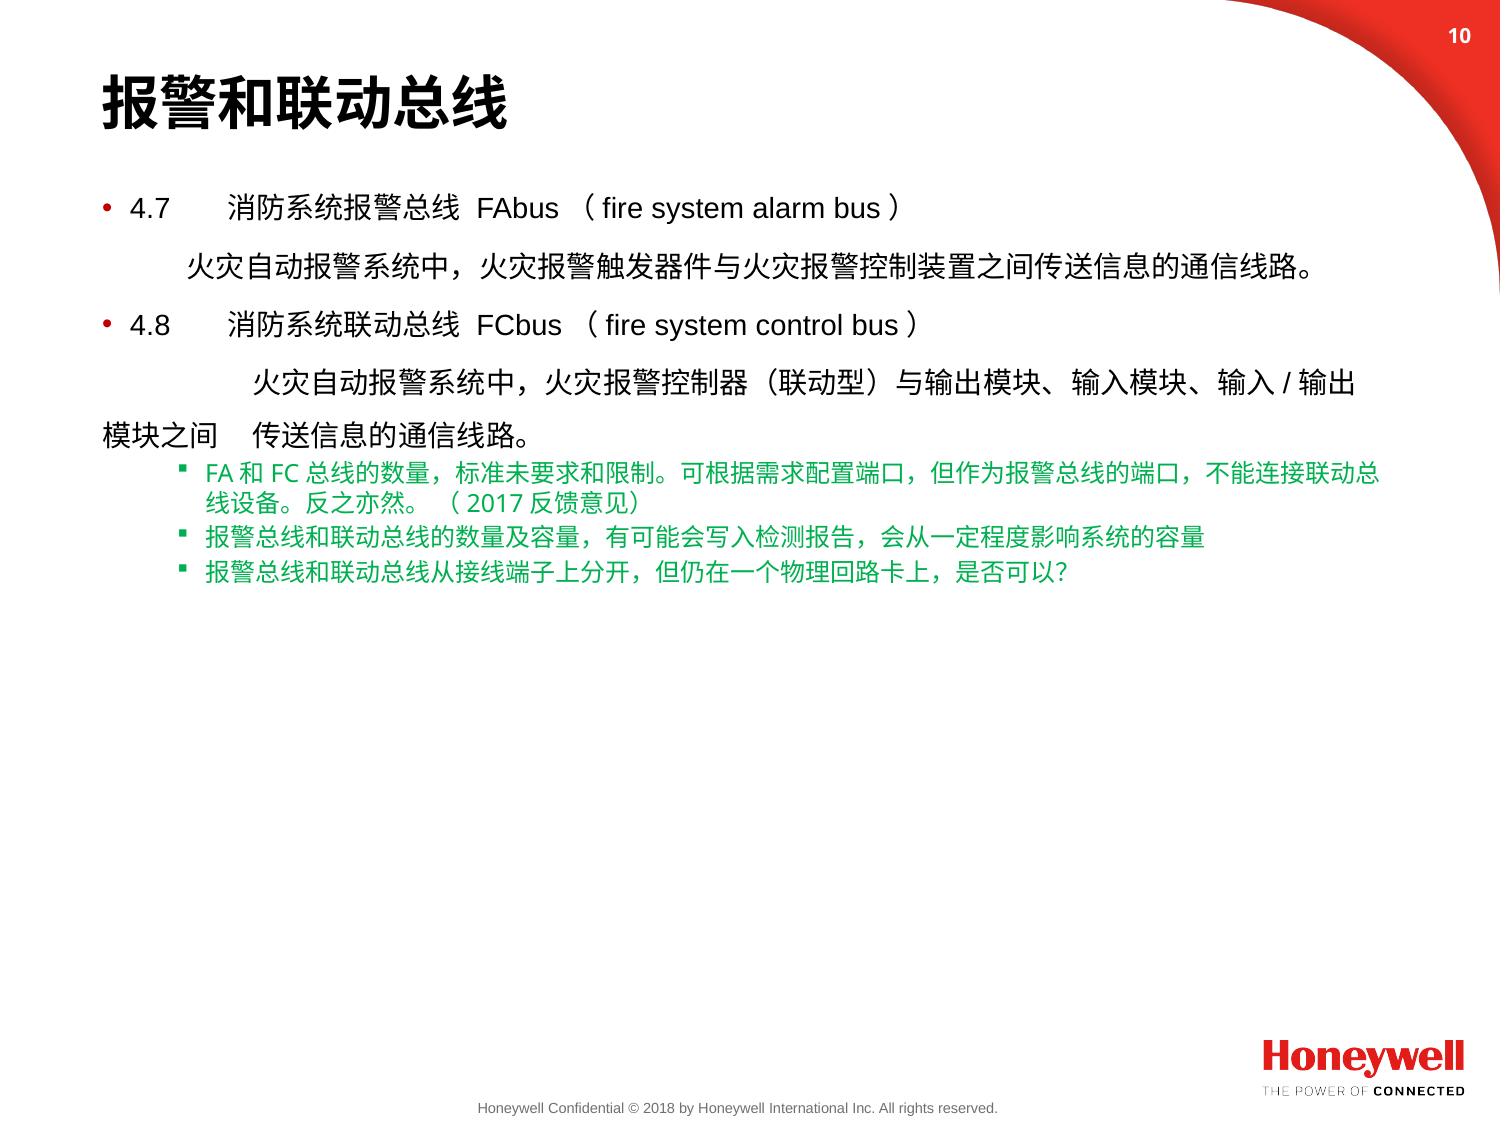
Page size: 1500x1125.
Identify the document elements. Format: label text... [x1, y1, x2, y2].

picture [1203, 0, 1500, 297]
picture [1262, 1040, 1465, 1100]
list 4.7 消防系统报警总线 FAbus（fire system alarm bus） 火灾自动报警系统中，火灾报警触发器件与火灾报警控制装置之间传送信息的通信线路。 4.8 消防系统联动总线 FCbus（fire system control bus） 火灾自动报警系统中，火灾报警控制器（联动型）与输出模块、输入模块、输入/输出模块之间 传送信息的通信线路。 FA和FC总线的数量，标准未要求和限制。可根据需求配置端口，但作为报警总线的端口，不能连接联动总线设备。反之亦然。 （2017反馈意见） 报警总线和联动总线的数量及容量，有可能会写入检测报告，会从一定程度影响系统的容量 报警总线和联动总线从接线端子上分开，但仍在一个物理回路卡上，是否可以？ [87, 164, 1401, 998]
slide_number 9 [1432, 0, 1500, 79]
title 报警和联动总线 [86, 58, 1416, 141]
